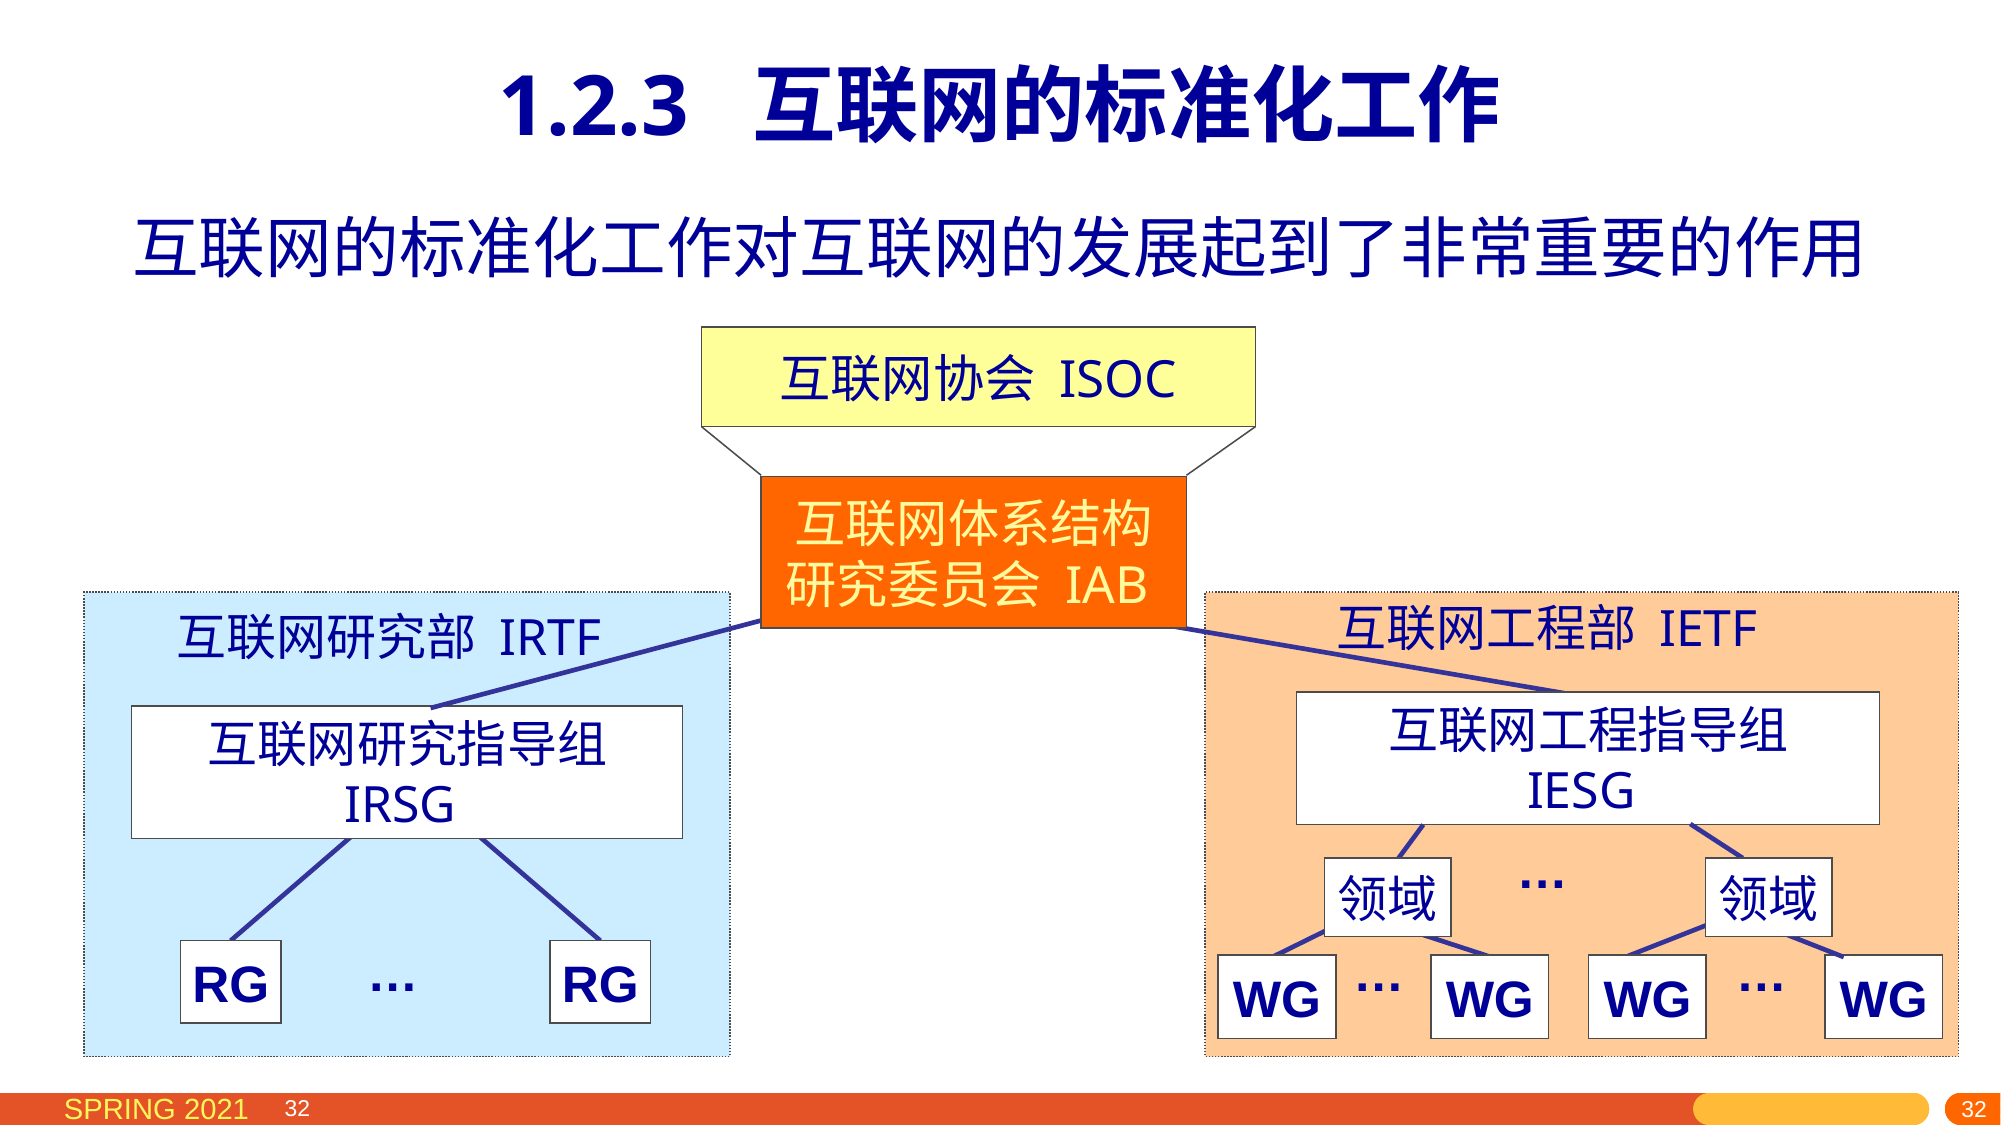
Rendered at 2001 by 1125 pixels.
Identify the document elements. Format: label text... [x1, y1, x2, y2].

title 1.2.3 互联网的标准化工作 [86, 42, 1914, 161]
text_box 互联网的标准化工作对互联网的发展起到了非常重要的作用 [108, 190, 1892, 294]
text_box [83, 326, 1959, 1057]
